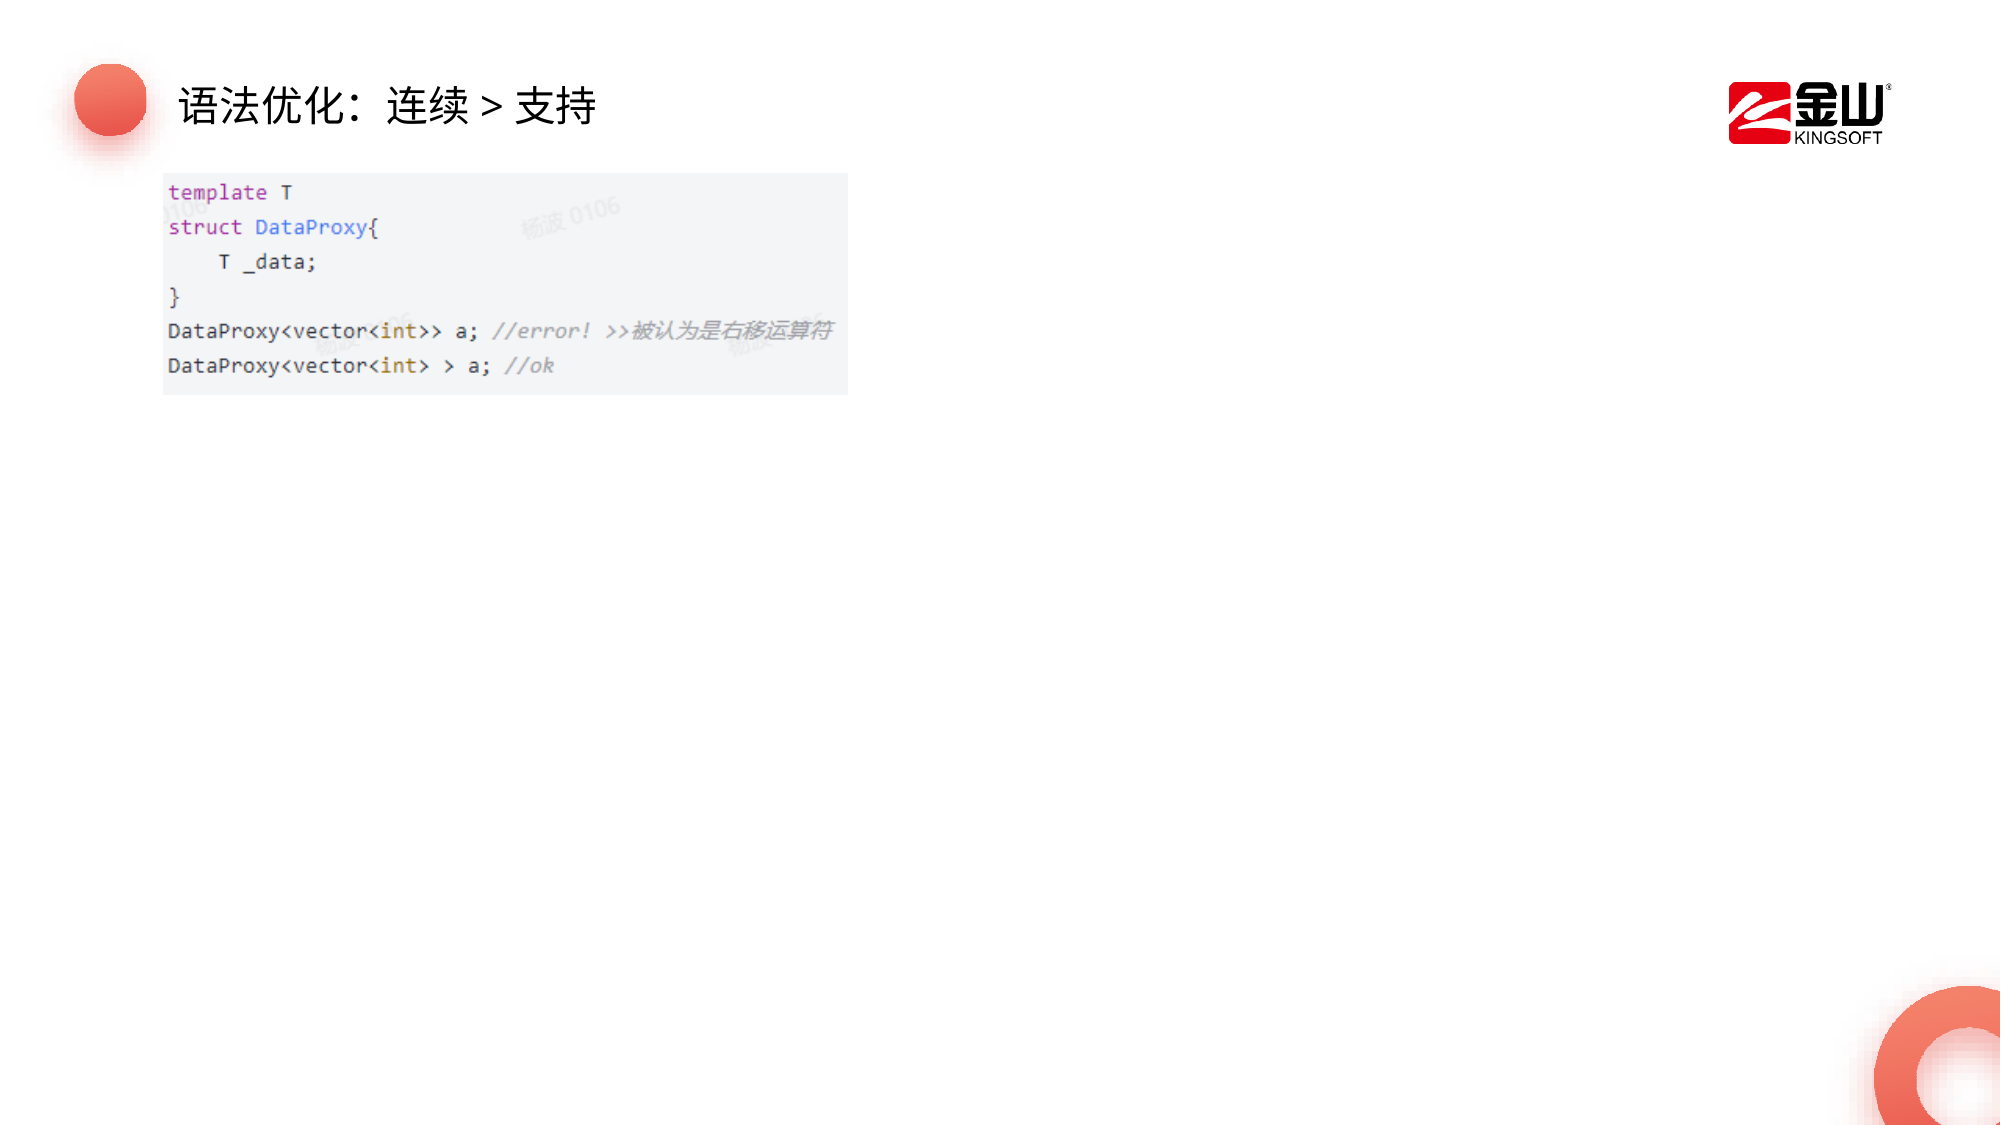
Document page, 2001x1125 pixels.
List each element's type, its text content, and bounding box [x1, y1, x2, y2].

picture [1827, 955, 2000, 1125]
picture [1729, 82, 1892, 144]
picture [37, 43, 848, 395]
text_box 语法优化：连续>支持 [163, 72, 830, 138]
